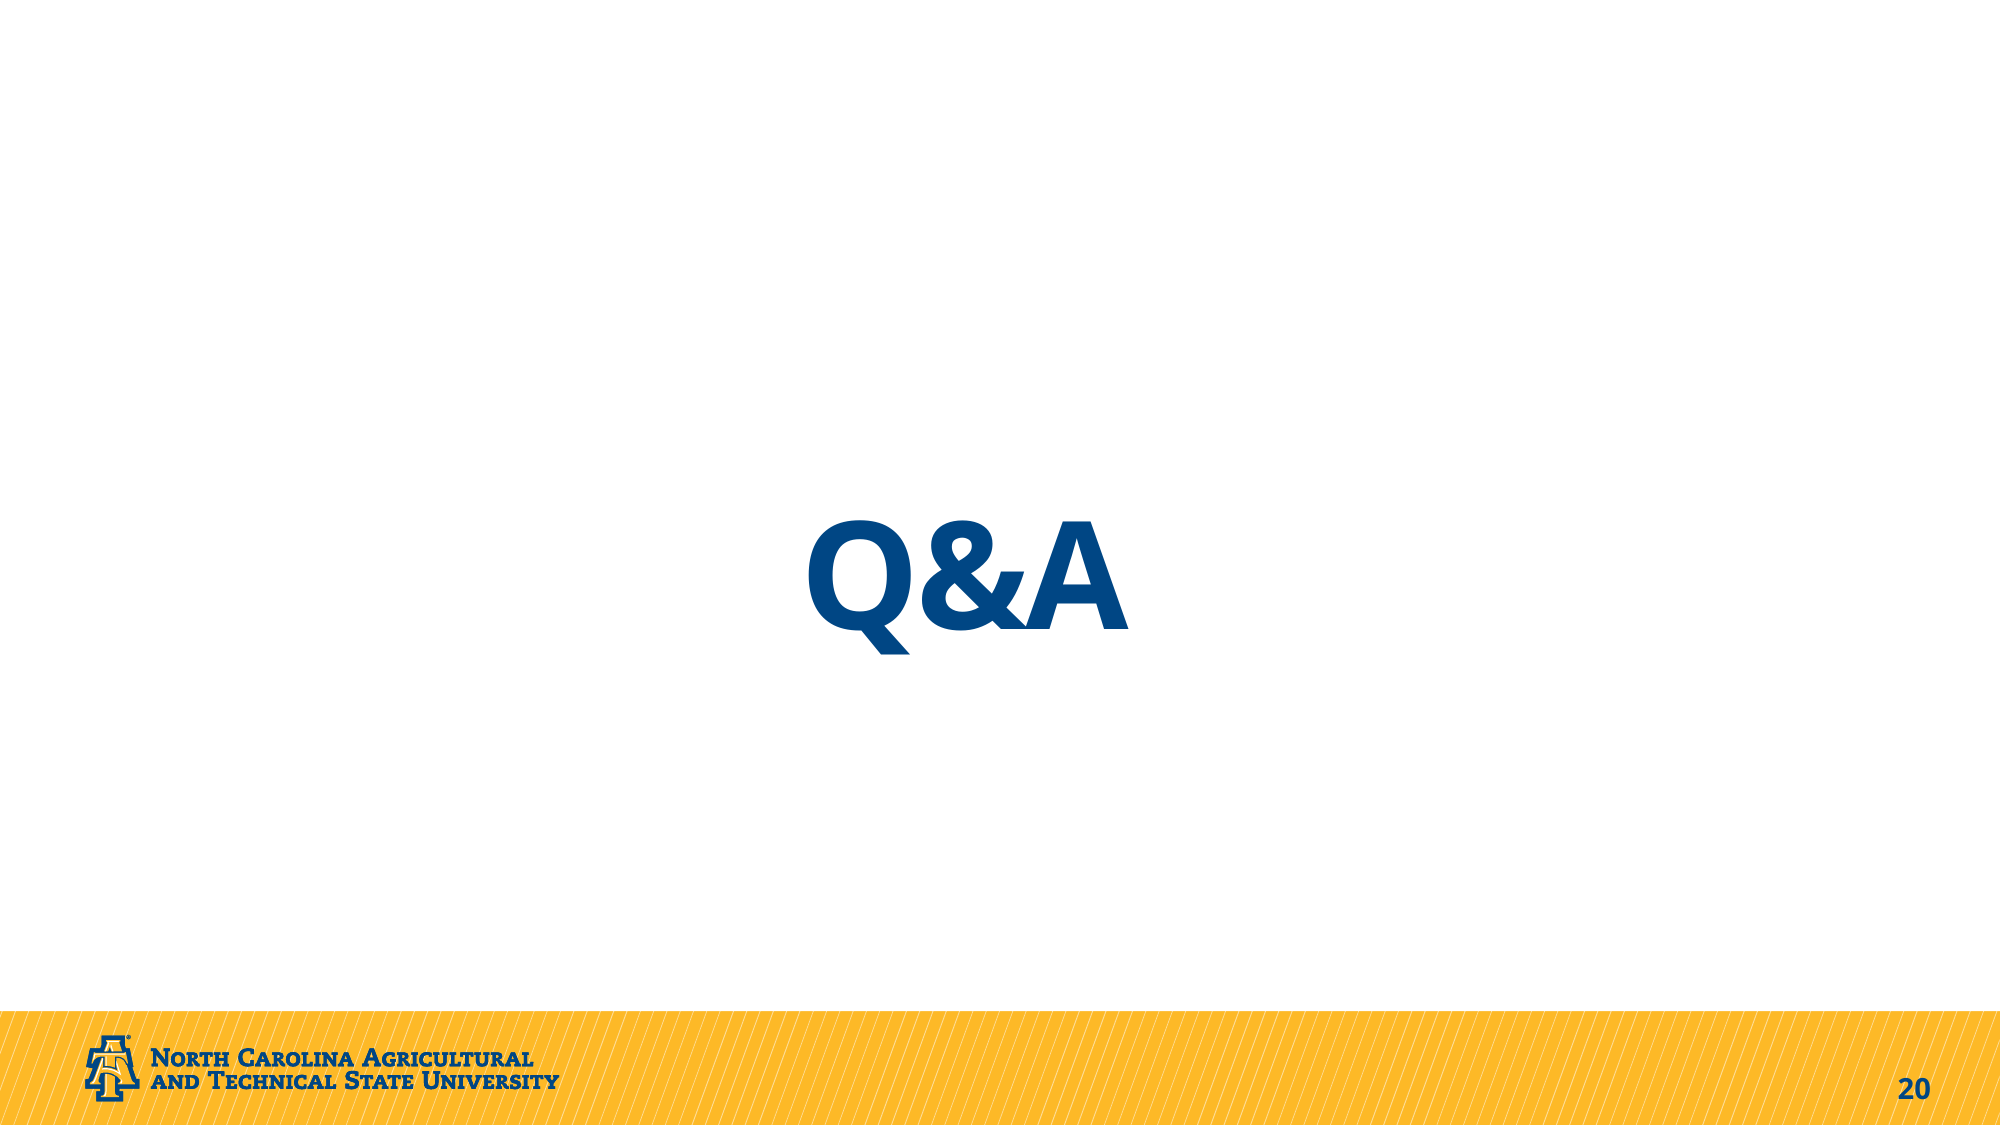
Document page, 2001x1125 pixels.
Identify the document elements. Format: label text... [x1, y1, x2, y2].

title Q&A [85, 324, 1844, 843]
slide_number 20 [1851, 1065, 1932, 1116]
